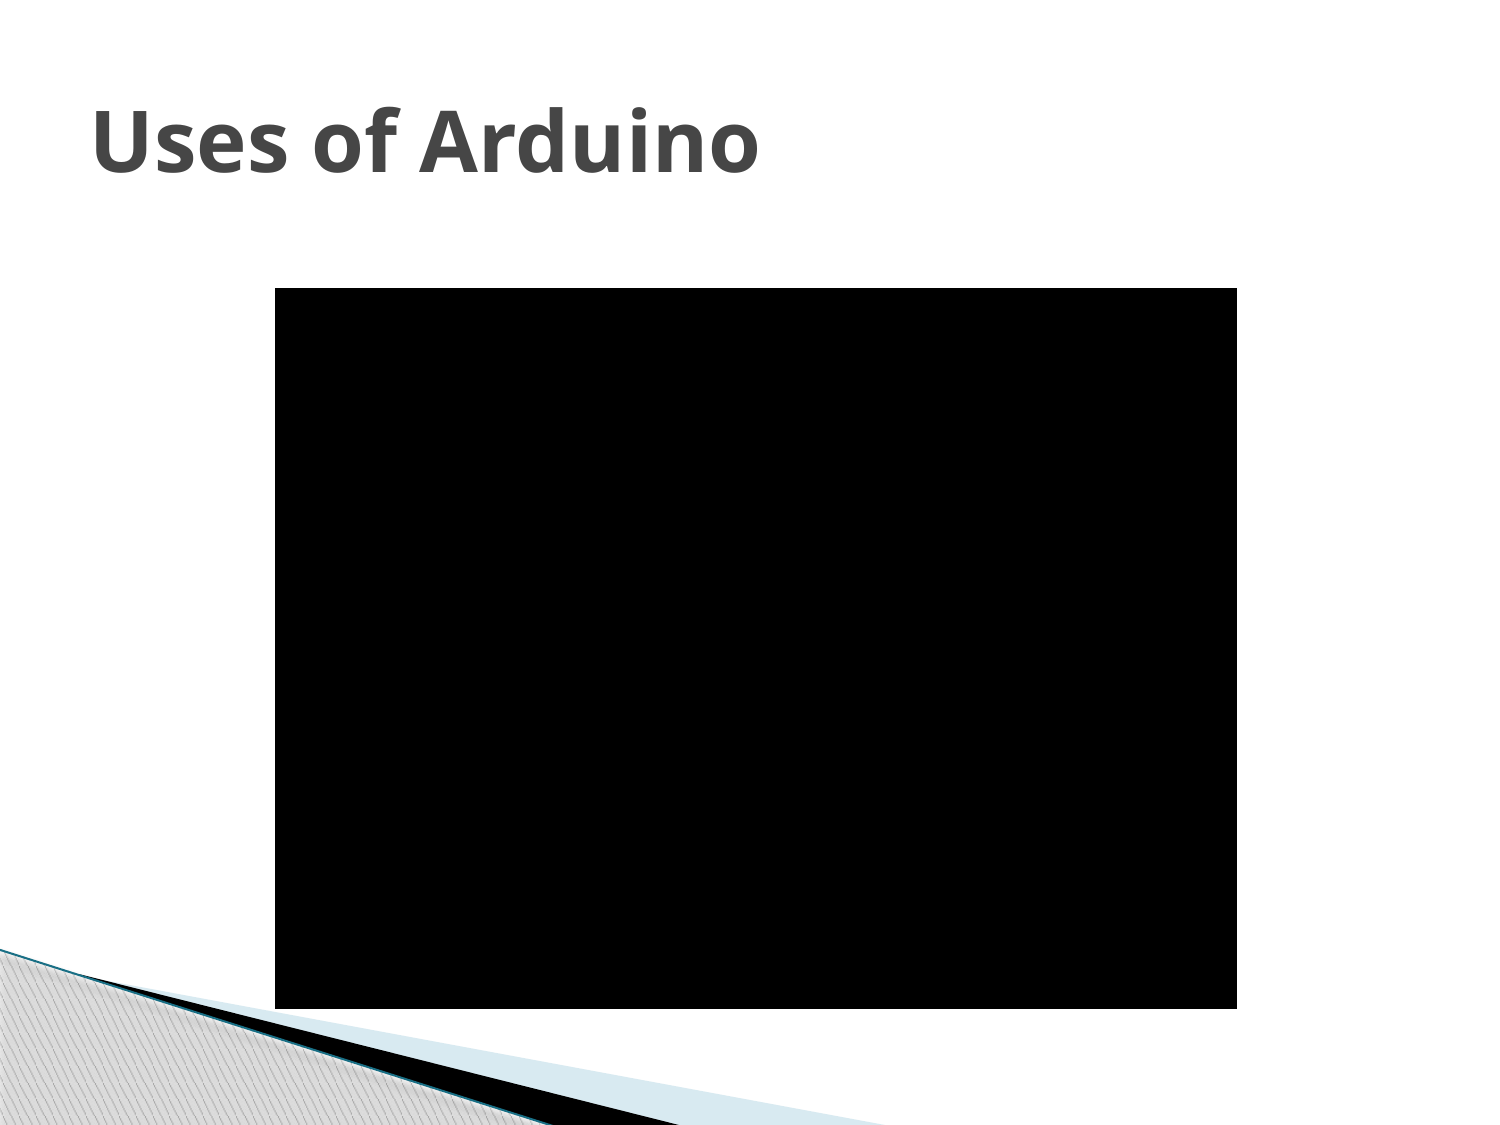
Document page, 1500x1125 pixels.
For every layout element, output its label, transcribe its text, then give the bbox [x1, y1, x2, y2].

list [274, 287, 1238, 1010]
title Uses of Arduino [75, 45, 1425, 233]
